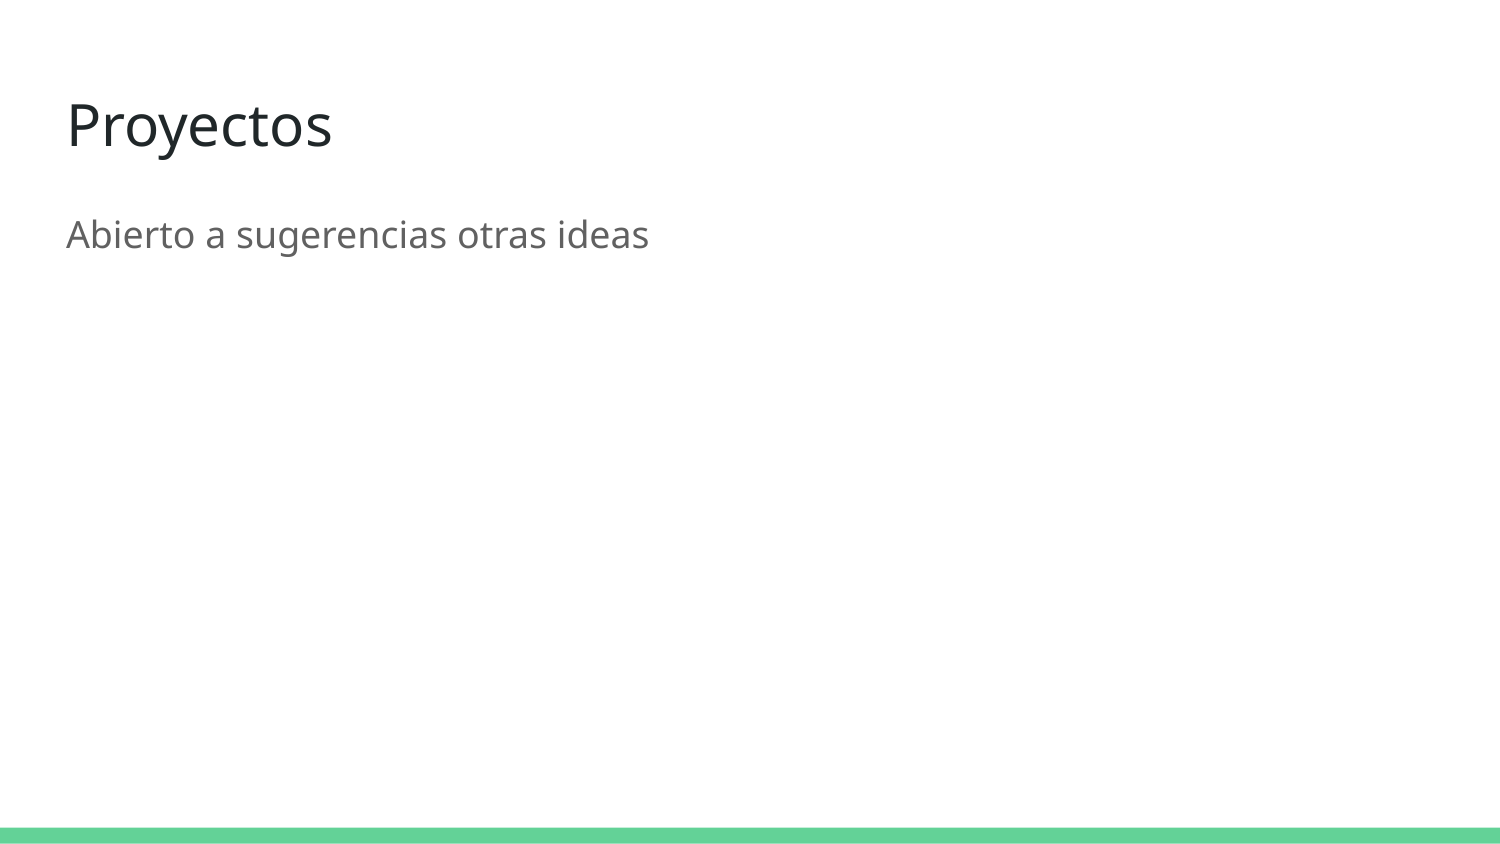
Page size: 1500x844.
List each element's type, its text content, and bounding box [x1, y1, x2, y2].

list Abierto a sugerencias otras ideas [51, 189, 1449, 750]
title Proyectos [51, 72, 1449, 167]
